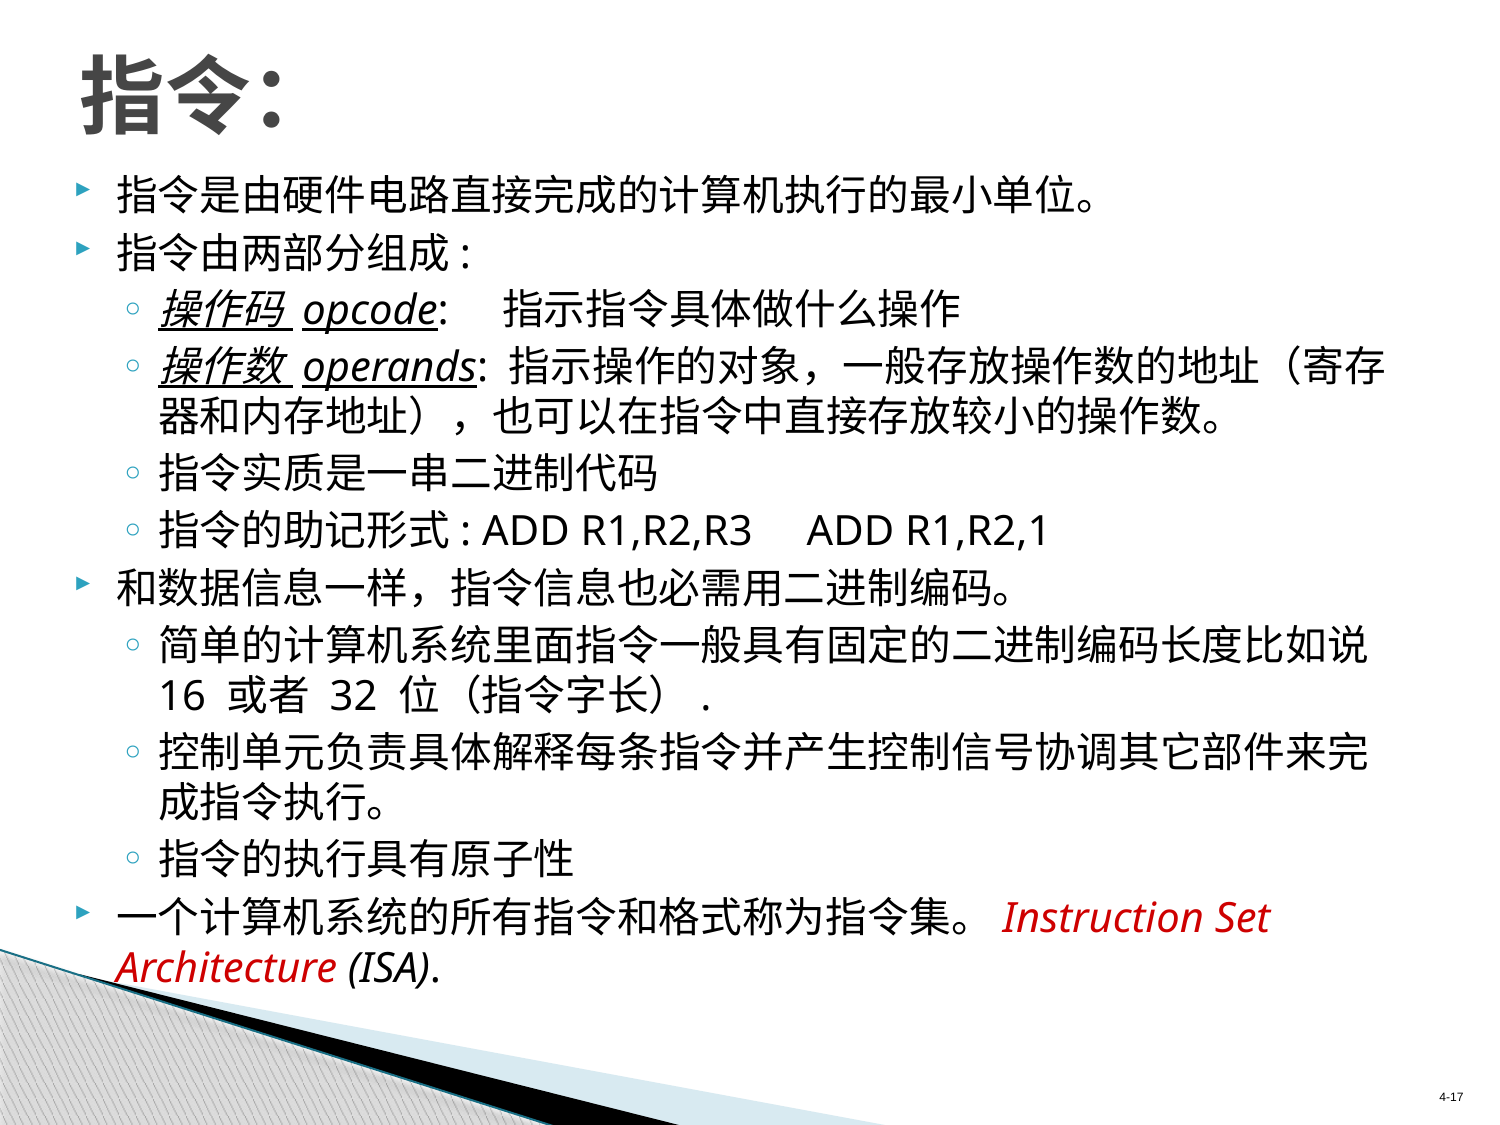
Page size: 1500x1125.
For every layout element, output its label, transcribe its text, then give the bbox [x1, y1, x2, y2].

title 指令： [64, 0, 1415, 188]
slide_number 4- [1418, 1051, 1479, 1112]
list 指令是由硬件电路直接完成的计算机执行的最小单位。 指令由两部分组成: 操作码 opcode: 指示指令具体做什么操作 操作数 operands: 指示操作的对象，一般存放操作数的地址（寄存器和内存地址），也可以在指令中直接存放较小的操作数。 指令实质是一串二进制代码 指令的助记形式: ADD R1,R2,R3 ADD R1,R2,1 和数据信息一样，指令信息也必需用二进制编码。 简单的计算机系统里面指令一般具有固定的二进制编码长度比如说16 或者 32 位（指令字长）. 控制单元负责具体解释每条指令并产生控制信号协调其它部件来完成指令执行。 指令的执行具有原子性 一个计算机系统的所有指令和格式称为指令集。Instruction Set Architecture (ISA). [41, 160, 1404, 1071]
